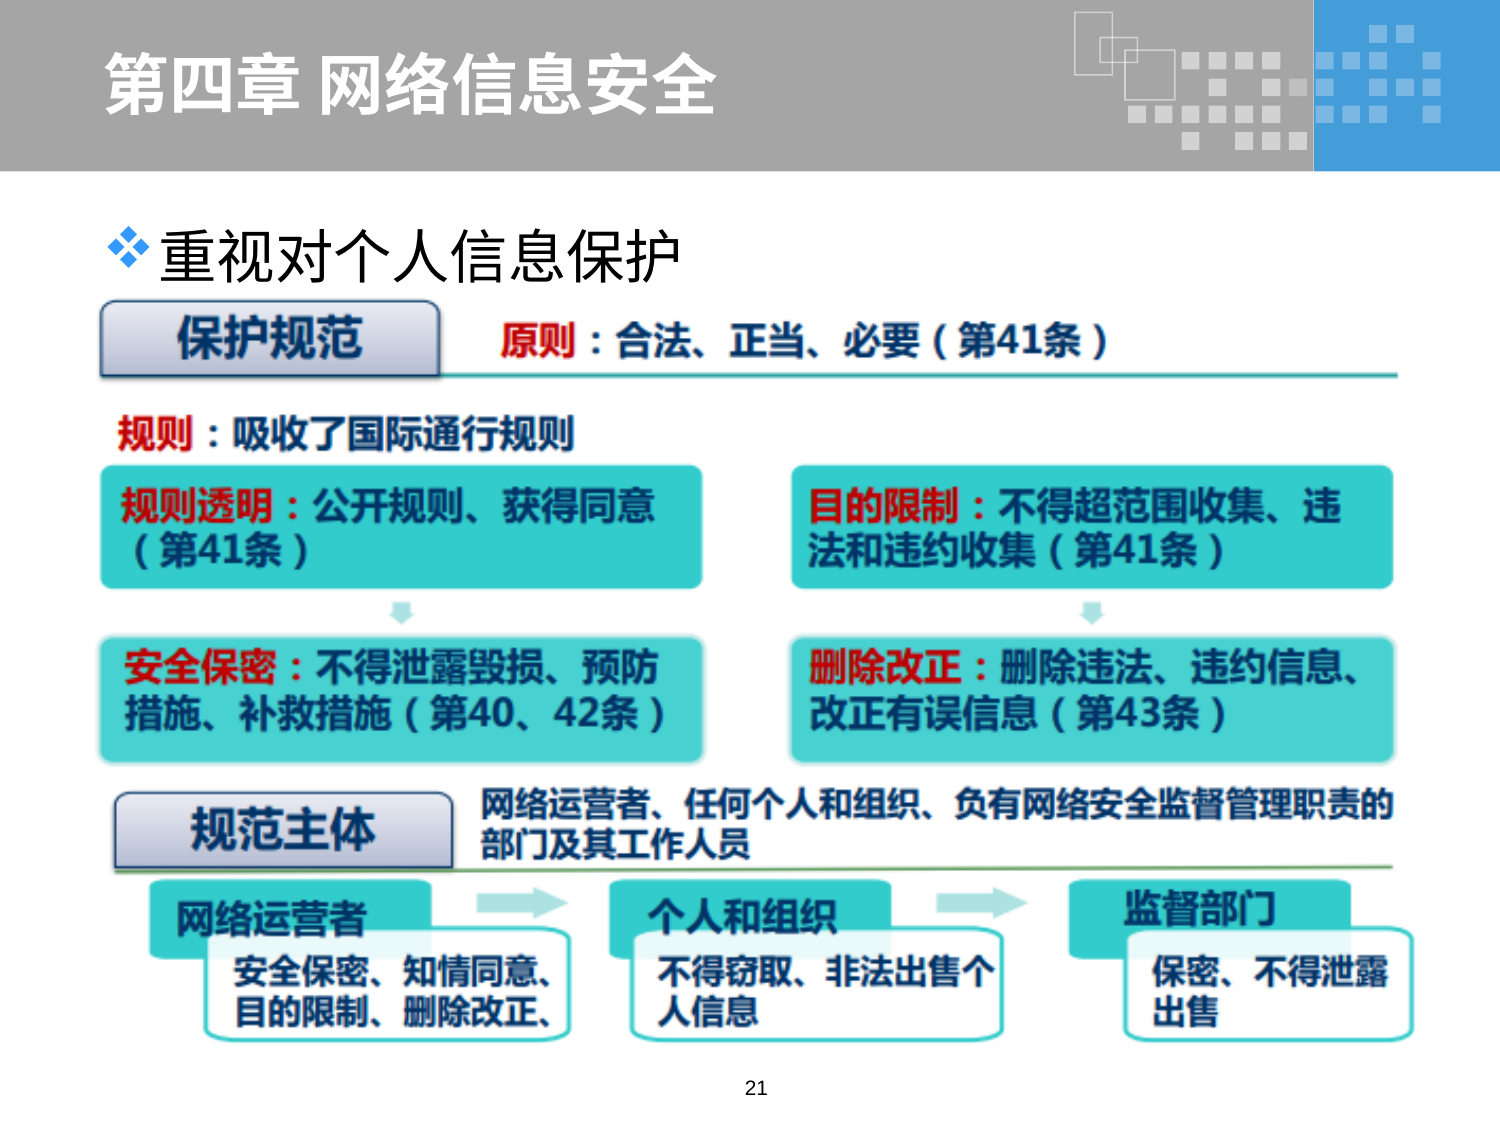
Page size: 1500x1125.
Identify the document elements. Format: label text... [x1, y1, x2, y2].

list 重视对个人信息保护 [87, 212, 1432, 286]
title 第四章 网络信息安全 [87, 42, 1252, 123]
picture [80, 286, 1432, 1068]
slide_number 21 [687, 1076, 826, 1111]
